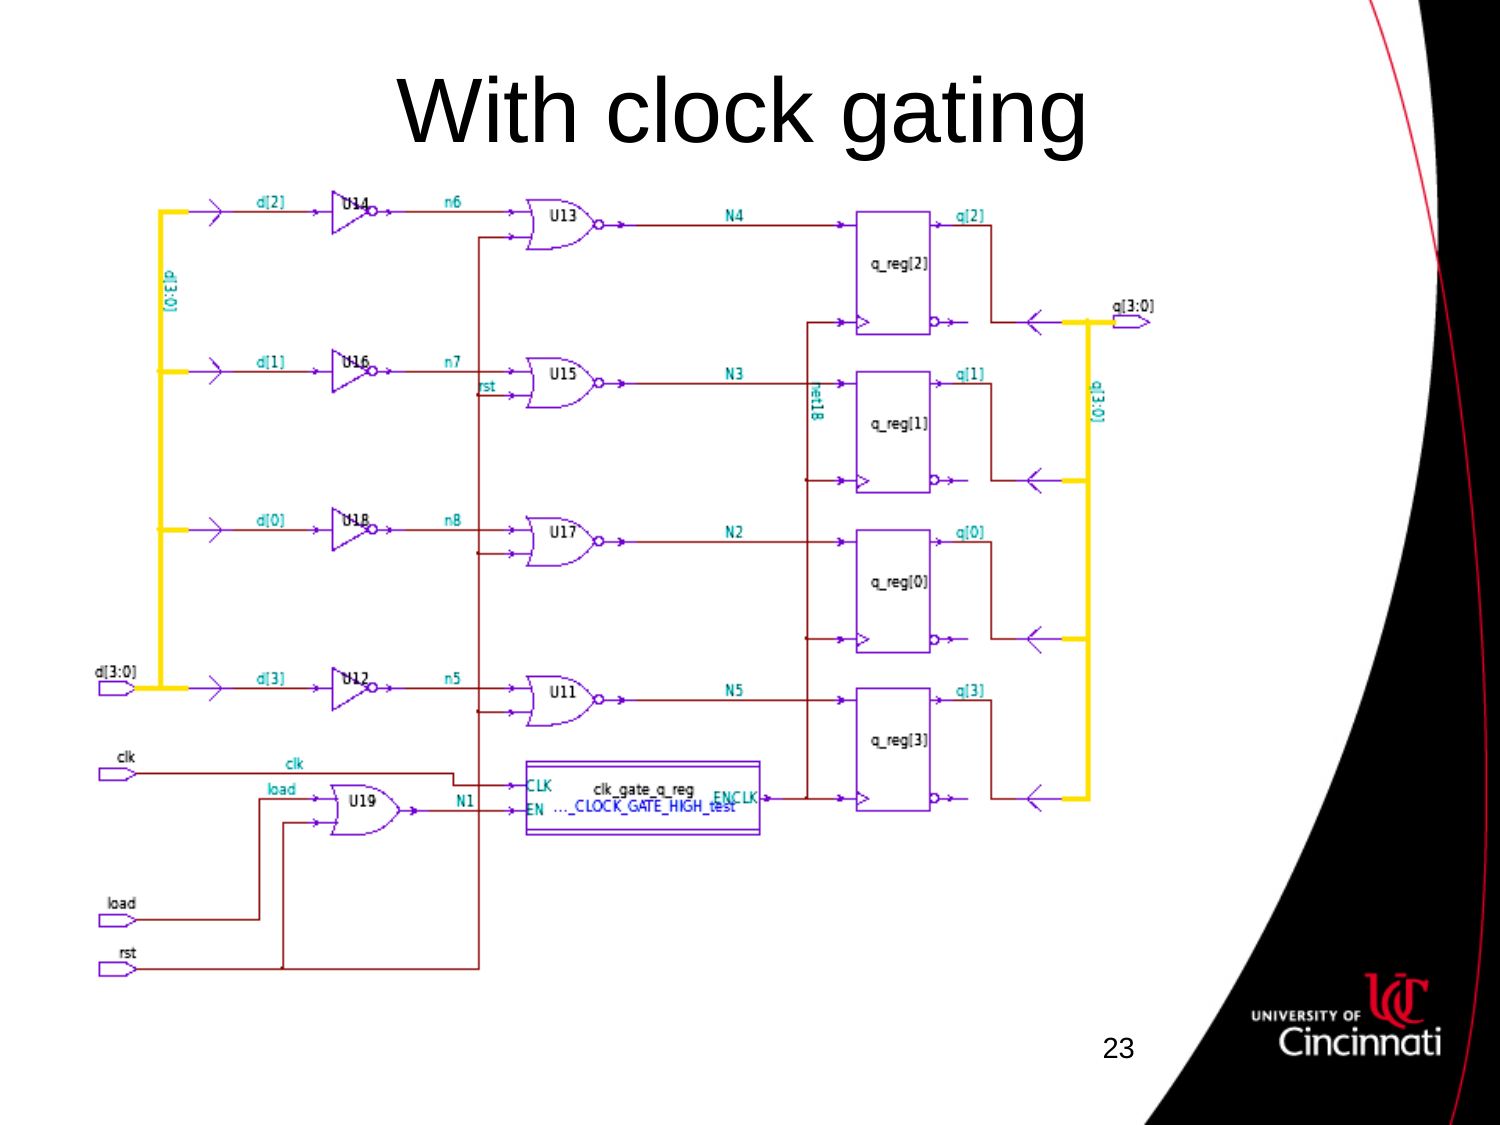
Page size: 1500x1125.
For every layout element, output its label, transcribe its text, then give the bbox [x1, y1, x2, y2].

picture [24, 0, 1500, 1125]
slide_number 23 [912, 1027, 1150, 1100]
title With clock gating [99, 12, 1388, 200]
